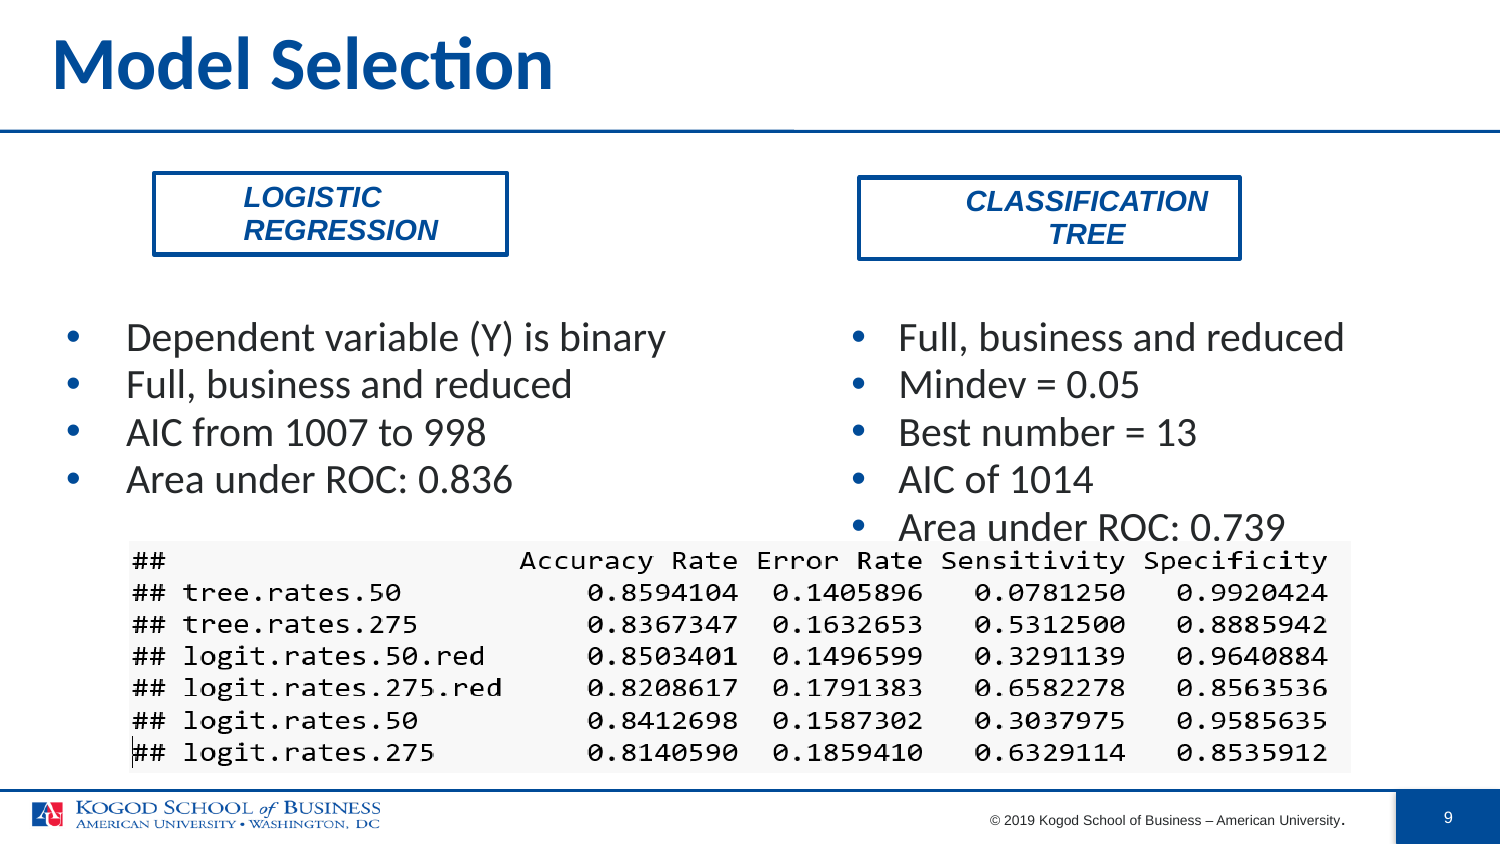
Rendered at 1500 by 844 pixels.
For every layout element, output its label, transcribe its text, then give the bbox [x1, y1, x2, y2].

text_box LOGISTIC REGRESSION [152, 171, 509, 257]
text_box CLASSIFICATION TREE [857, 175, 1242, 261]
picture [124, 541, 1351, 773]
title Model Selection [51, 0, 1446, 131]
list Dependent variable (Y) is binary Full, business and reduced AIC from 1007 to 998 Area under ROC: 0.836 [51, 255, 679, 760]
list Full, business and reduced Mindev = 0.05 Best number = 13 AIC of 1014 Area under ROC: 0.739 [776, 255, 1376, 760]
picture [29, 800, 380, 829]
